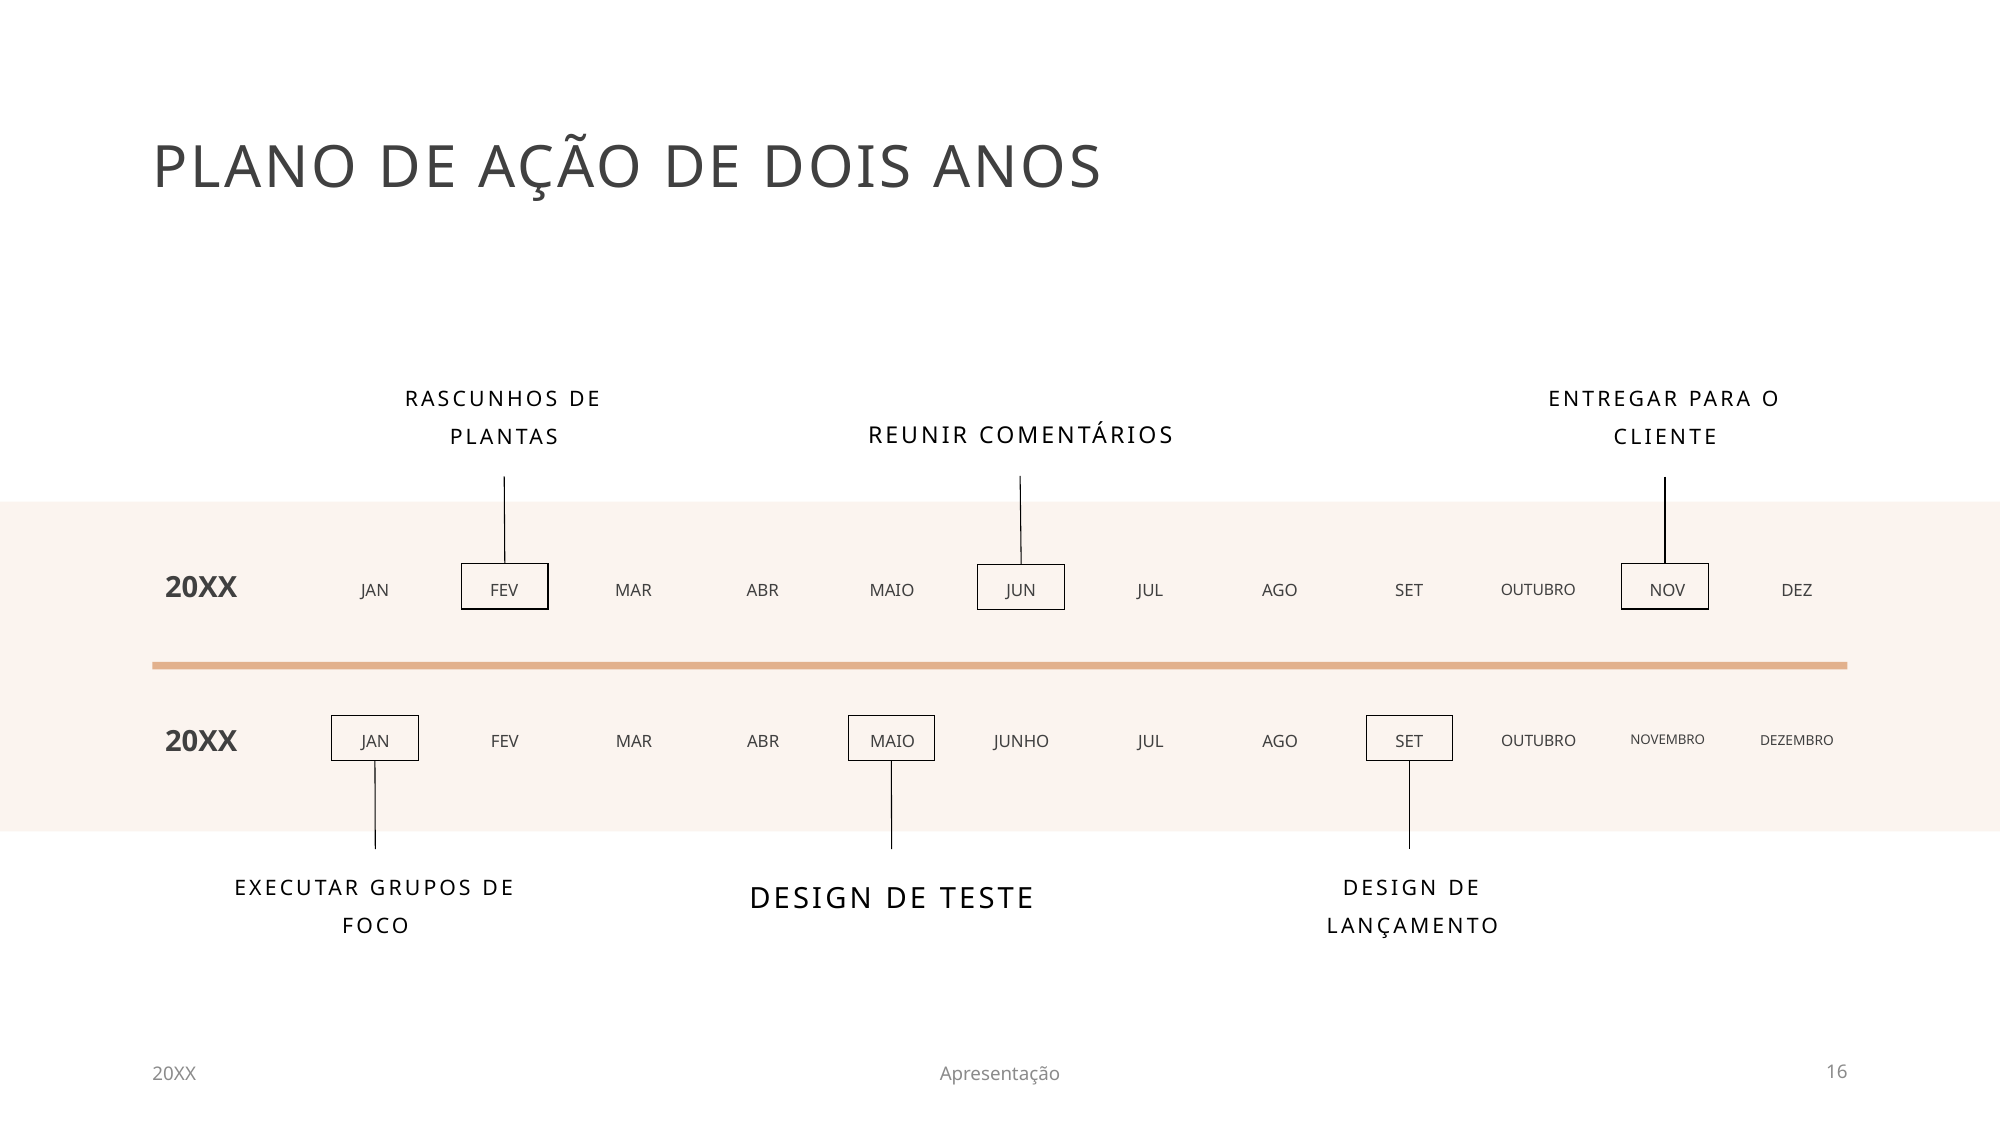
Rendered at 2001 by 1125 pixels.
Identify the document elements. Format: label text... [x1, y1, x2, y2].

list ABR [710, 574, 816, 608]
list MAIO [840, 726, 847, 760]
text_box ENTREGAR PARA O CLIENTE [1496, 364, 1834, 457]
list AGO [1227, 574, 1333, 608]
list FEV [452, 726, 558, 760]
text_box EXECUTAR GRUPOS DE FOCO [206, 854, 545, 947]
text_box [847, 715, 936, 762]
text_box RASCUNHOS DE PLANTAS [335, 364, 673, 457]
text_box [331, 715, 419, 762]
text_box DESIGN DE TESTE [722, 854, 1061, 947]
list JAN [323, 726, 331, 760]
list JUL [1098, 574, 1203, 608]
list JAN [419, 726, 429, 760]
list MAR [580, 574, 686, 608]
text_box REUNIR COMENTÁRIOS [851, 363, 1189, 457]
list JUNHO [969, 726, 1075, 760]
text_box [461, 563, 549, 610]
list NOV [1709, 574, 1720, 608]
text_box DESIGN DE LANÇAMENTO [1243, 854, 1582, 947]
list 20XX [150, 704, 270, 780]
title PLANO DE AÇÃO DE DOIS ANOS [137, 59, 1863, 278]
list 20XX [150, 550, 270, 626]
list MAIO [936, 726, 945, 760]
text_box [1621, 563, 1709, 610]
list AGO [1227, 726, 1333, 760]
slide_number 16 [1412, 1042, 1863, 1103]
list SET [1356, 726, 1365, 760]
list JUN [1065, 574, 1074, 608]
list MAIO [839, 574, 945, 608]
list SET [1454, 726, 1462, 760]
list ABR [710, 726, 816, 760]
text_box [1365, 715, 1454, 762]
list JAN [322, 574, 428, 608]
list MAR [581, 726, 687, 760]
list NOVEMBRO [1615, 726, 1721, 760]
list FEV [451, 574, 461, 608]
text_box [977, 563, 1065, 610]
footer Apresentação [662, 1042, 1338, 1103]
list JUN [968, 574, 977, 608]
list SET [1356, 574, 1462, 608]
list DEZEMBRO [1744, 726, 1850, 760]
list FEV [549, 574, 557, 608]
list OUTUBRO [1485, 574, 1591, 608]
list NOV [1615, 574, 1621, 608]
list DEZ [1744, 574, 1850, 608]
list OUTUBRO [1486, 726, 1592, 760]
list JUL [1098, 726, 1204, 760]
slide_number 20XX [137, 1042, 588, 1103]
